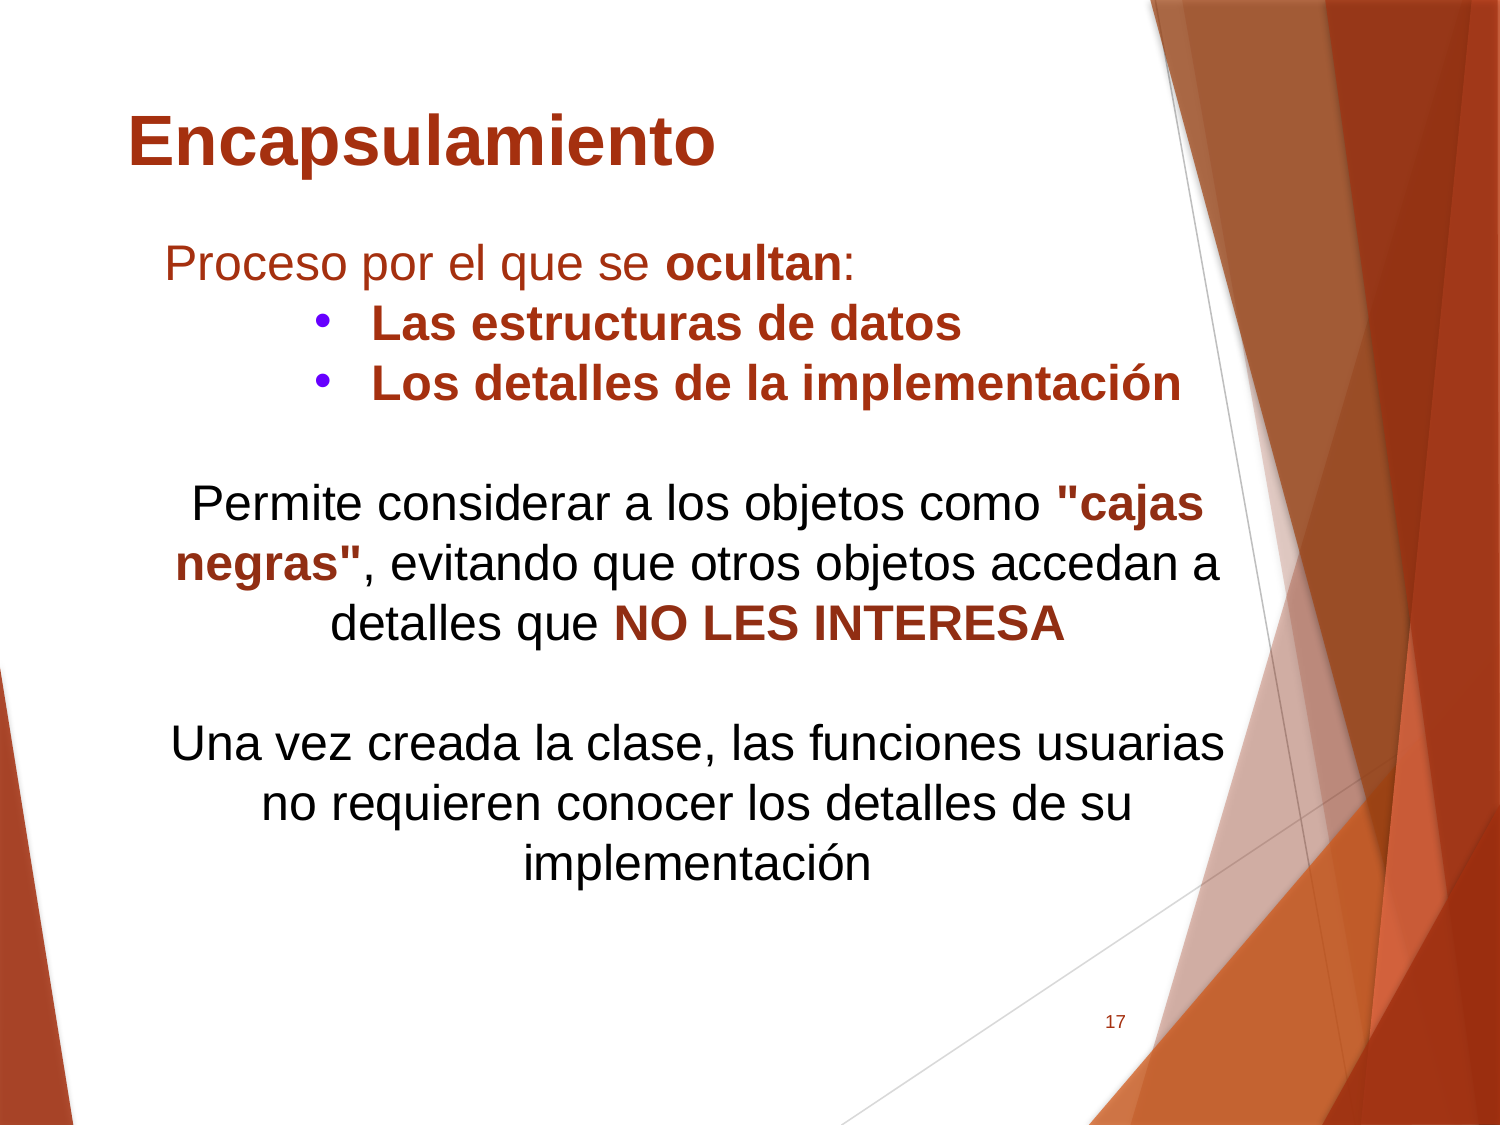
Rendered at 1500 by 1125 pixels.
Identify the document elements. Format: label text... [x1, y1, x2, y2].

text_box Proceso por el que se ocultan: Las estructuras de datos Los detalles de la implementación Permite considerar a los objetos como "cajas negras", evitando que otros objetos accedan a detalles que NO LES INTERESA Una vez creada la clase, las funciones usuarias no requieren conocer los detalles de su implementación [150, 222, 1247, 898]
slide_number 17 [1057, 1013, 1142, 1051]
title Encapsulamiento [112, 86, 941, 188]
text_box [74, 299, 1350, 1013]
